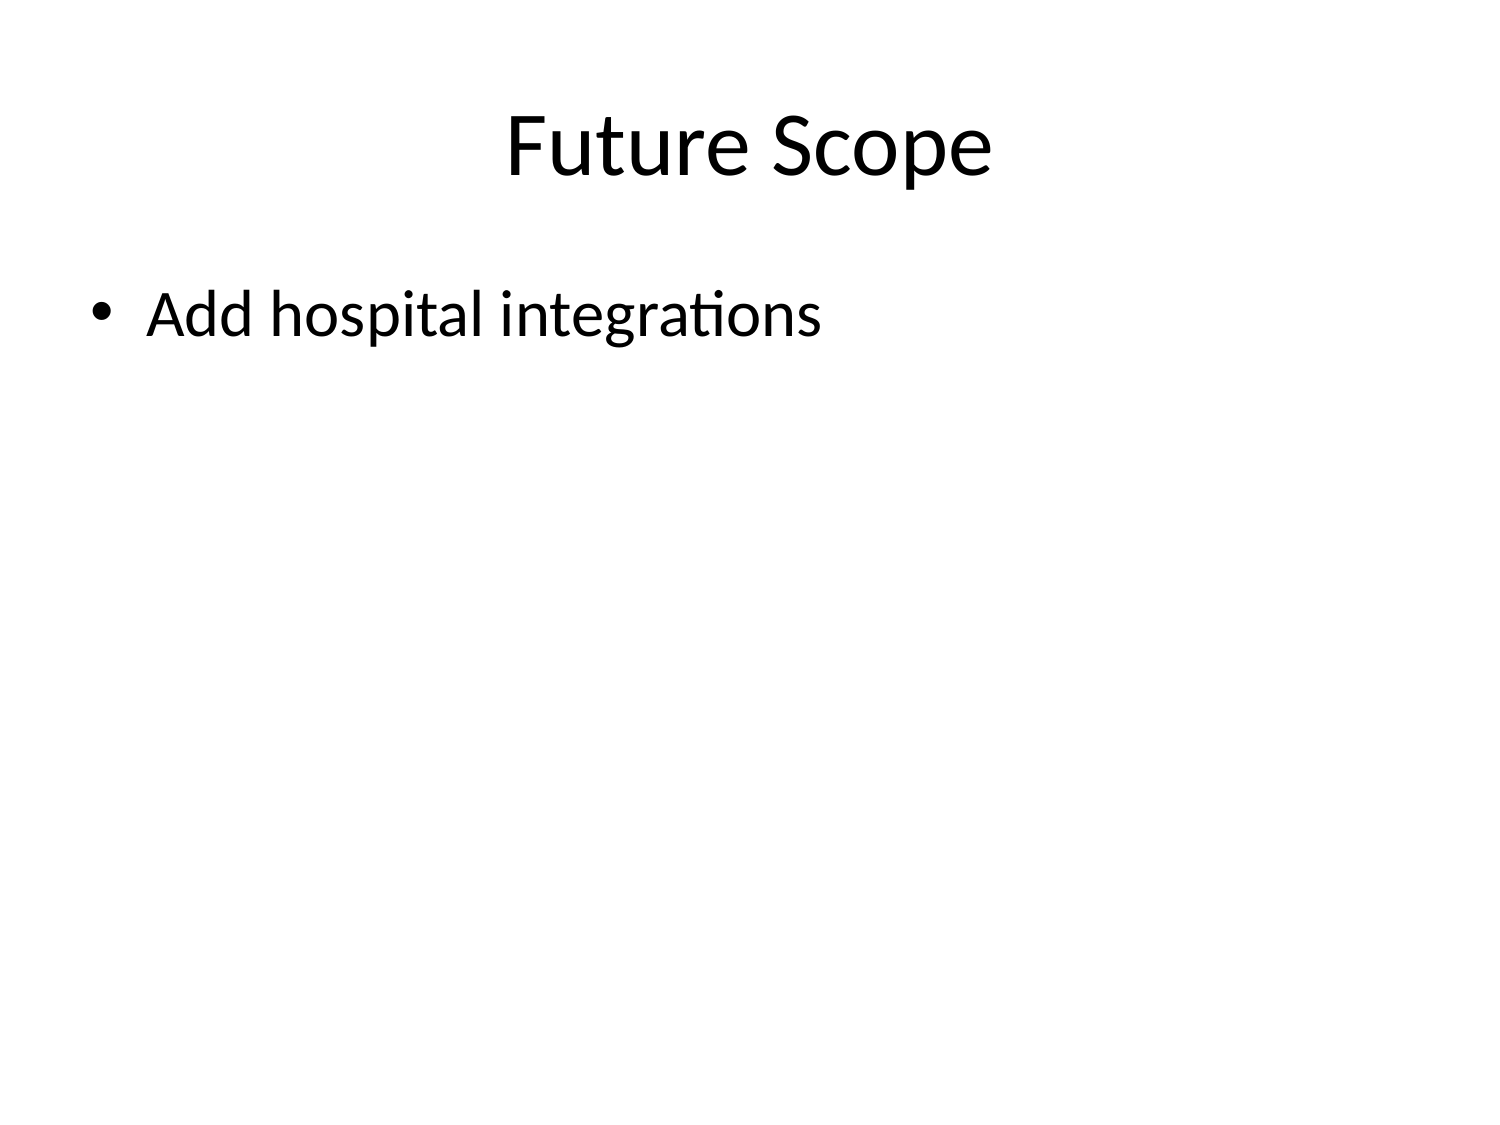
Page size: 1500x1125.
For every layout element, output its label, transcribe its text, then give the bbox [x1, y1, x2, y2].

list Add hospital integrations [75, 262, 1425, 1005]
title Future Scope [75, 45, 1425, 233]
